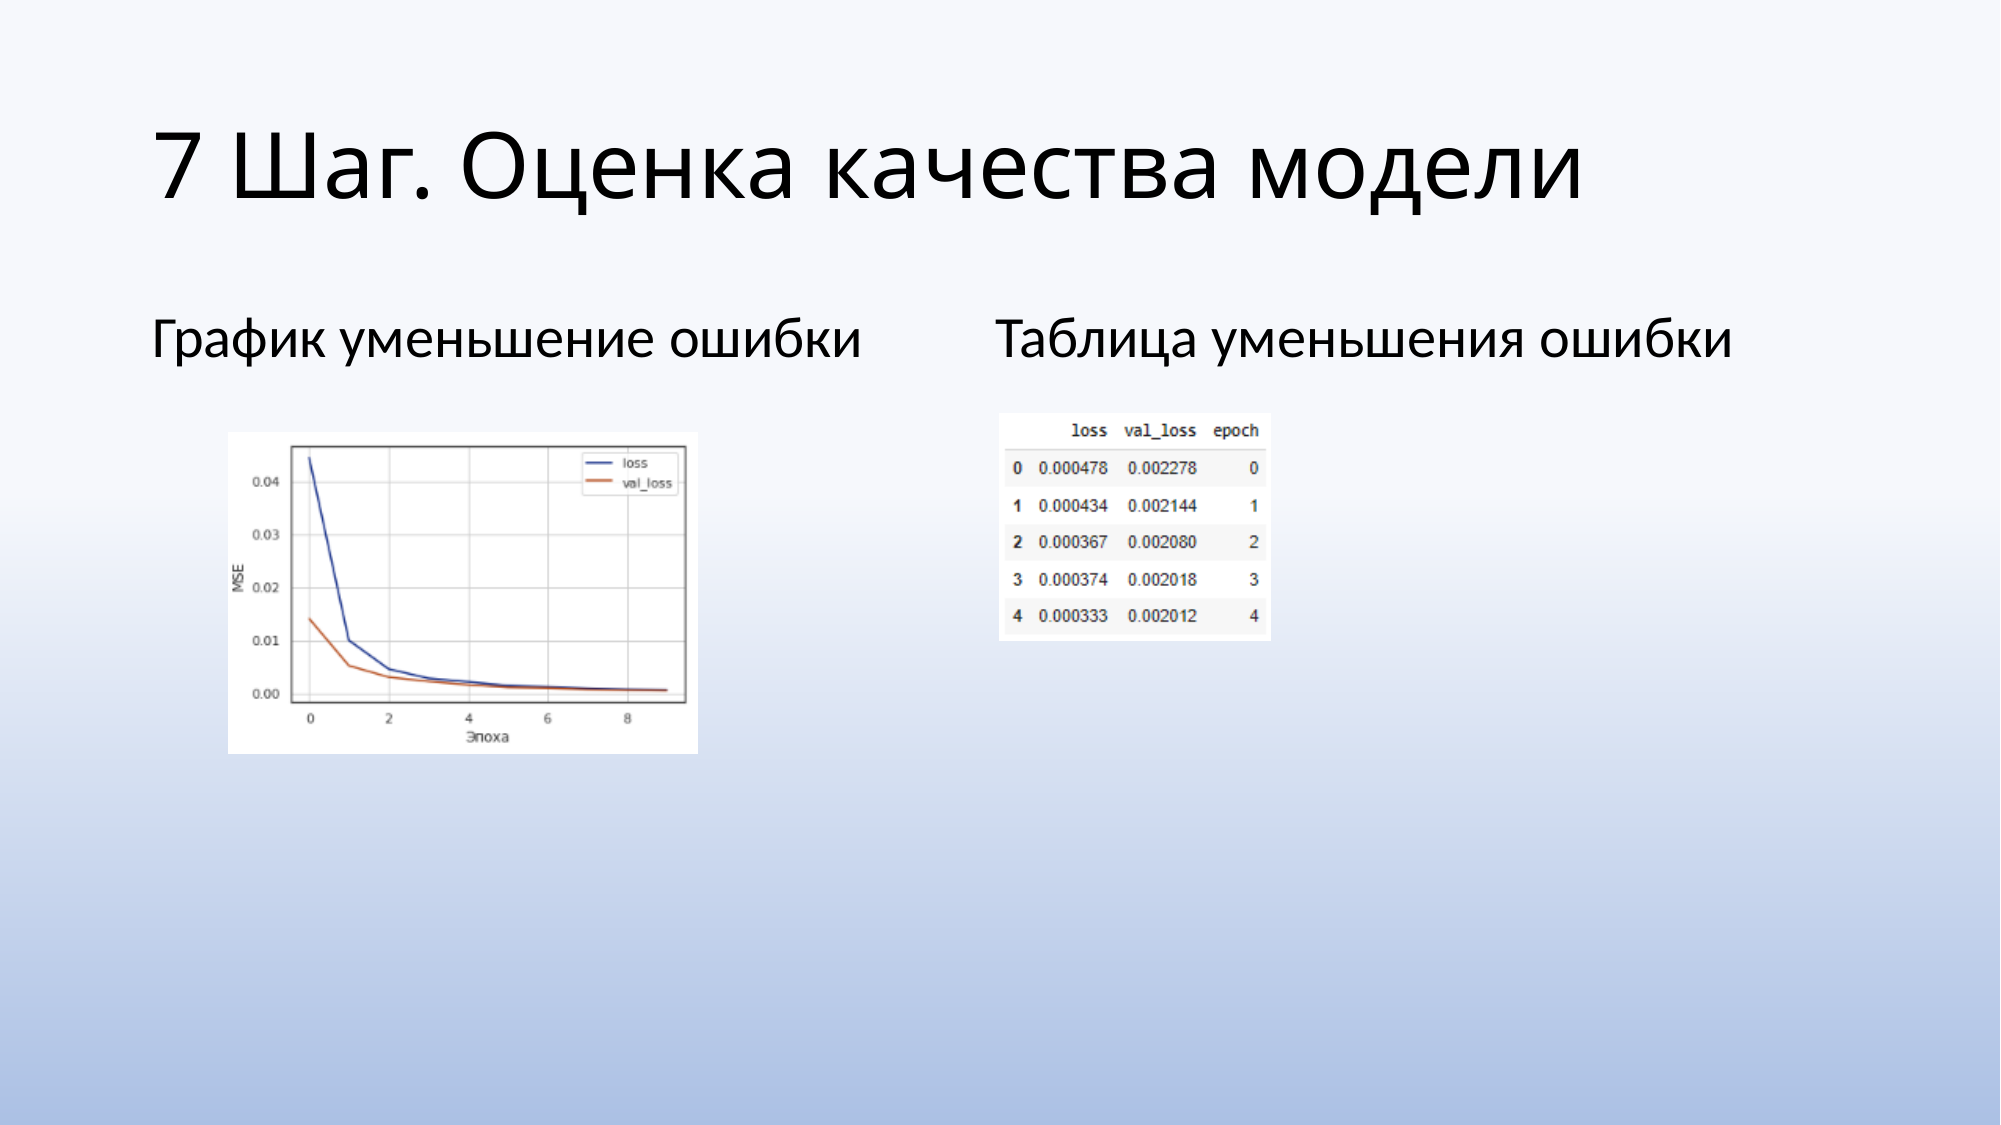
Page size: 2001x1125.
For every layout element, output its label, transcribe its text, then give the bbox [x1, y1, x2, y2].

list График уменьшение ошибки Таблица уменьшения ошибки [137, 299, 1863, 1014]
title 7 Шаг. Оценка качества модели [137, 59, 1863, 278]
picture [999, 413, 1271, 641]
picture [228, 432, 698, 754]
